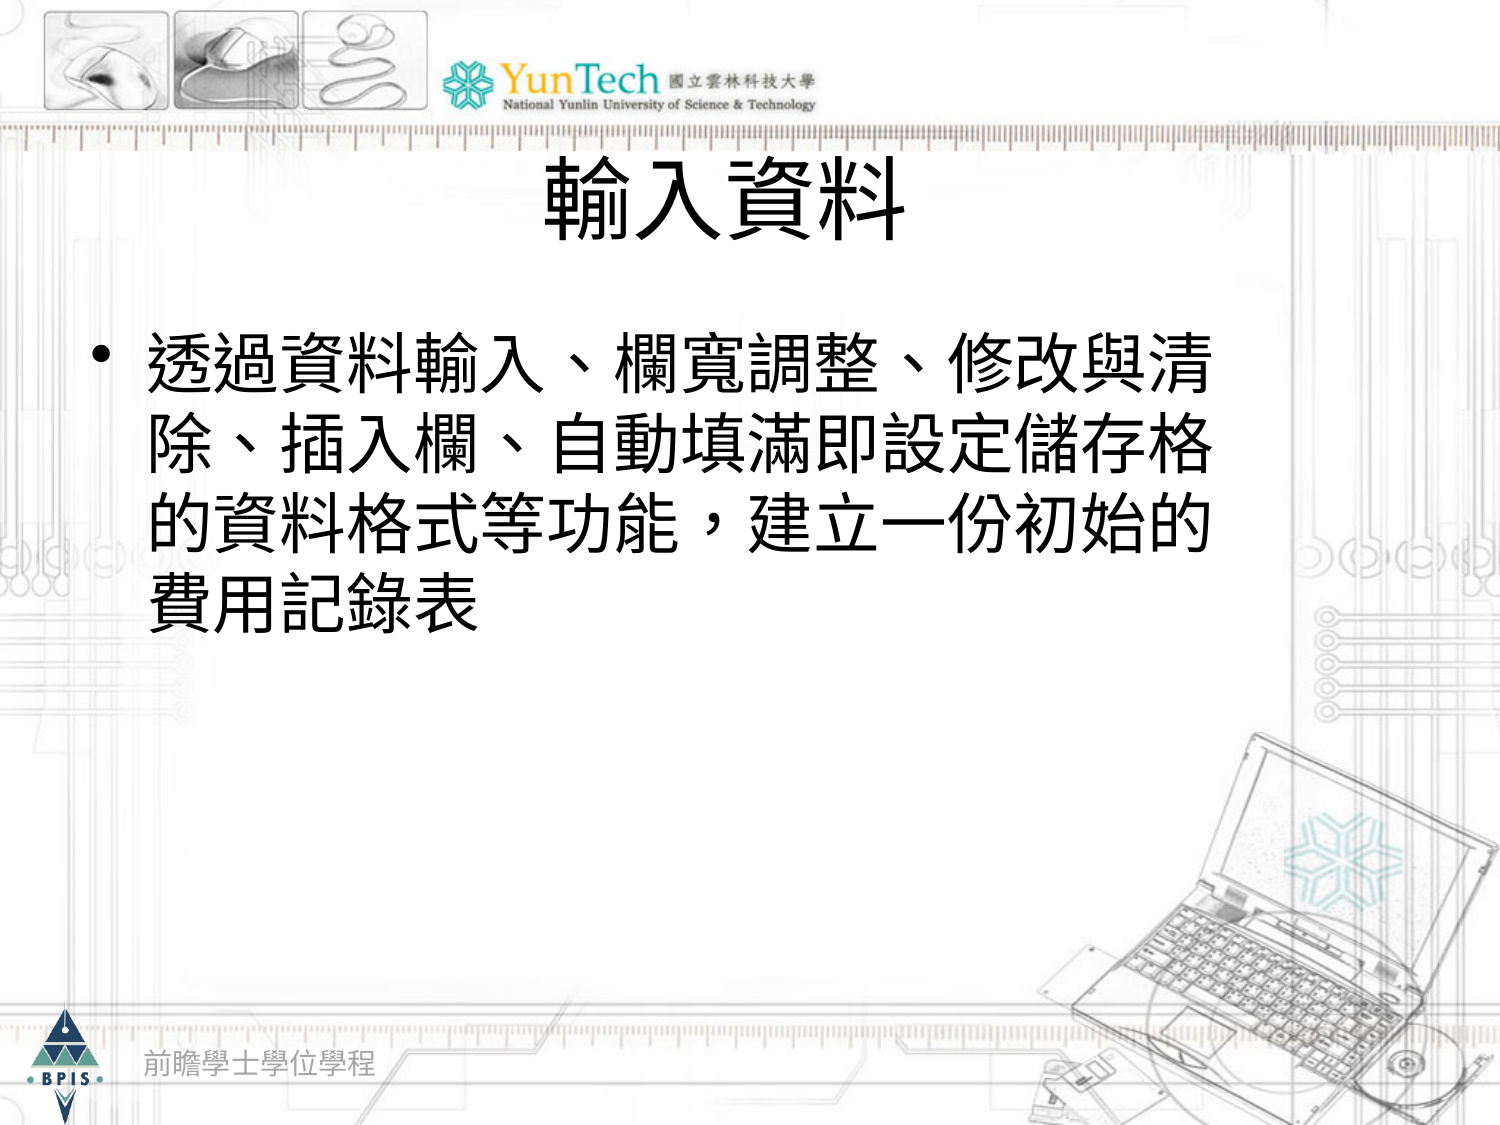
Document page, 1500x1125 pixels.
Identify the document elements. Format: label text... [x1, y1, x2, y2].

list 透過資料輸入、欄寬調整、修改與清除、插入欄、自動填滿即設定儲存格的資料格式等功能，建立一份初始的費用記錄表 [75, 314, 1247, 941]
picture [0, 0, 1500, 1125]
title 輸入資料 [49, 103, 1400, 291]
